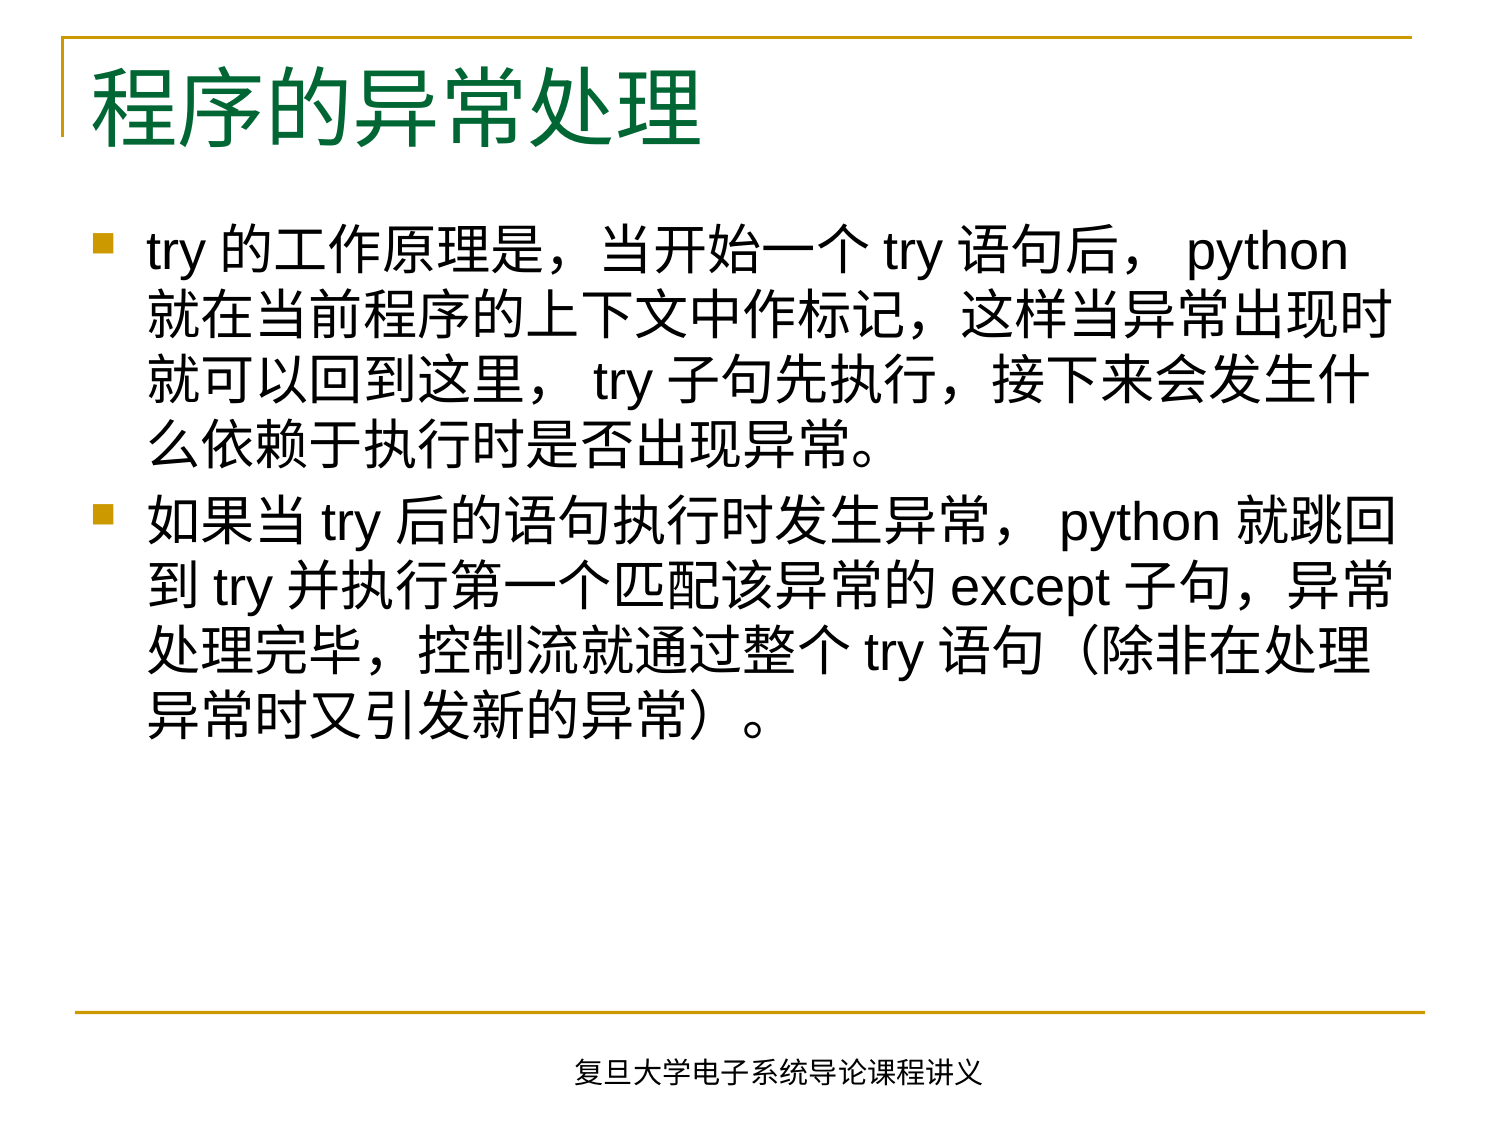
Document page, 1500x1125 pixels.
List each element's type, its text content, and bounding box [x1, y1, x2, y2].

list try的工作原理是，当开始一个try语句后，python就在当前程序的上下文中作标记，这样当异常出现时就可以回到这里，try子句先执行，接下来会发生什么依赖于执行时是否出现异常。 如果当try后的语句执行时发生异常，python就跳回到try并执行第一个匹配该异常的except子句，异常处理完毕，控制流就通过整个try语句（除非在处理异常时又引发新的异常）。 [74, 207, 1426, 1006]
title 程序的异常处理 [74, 45, 1426, 185]
